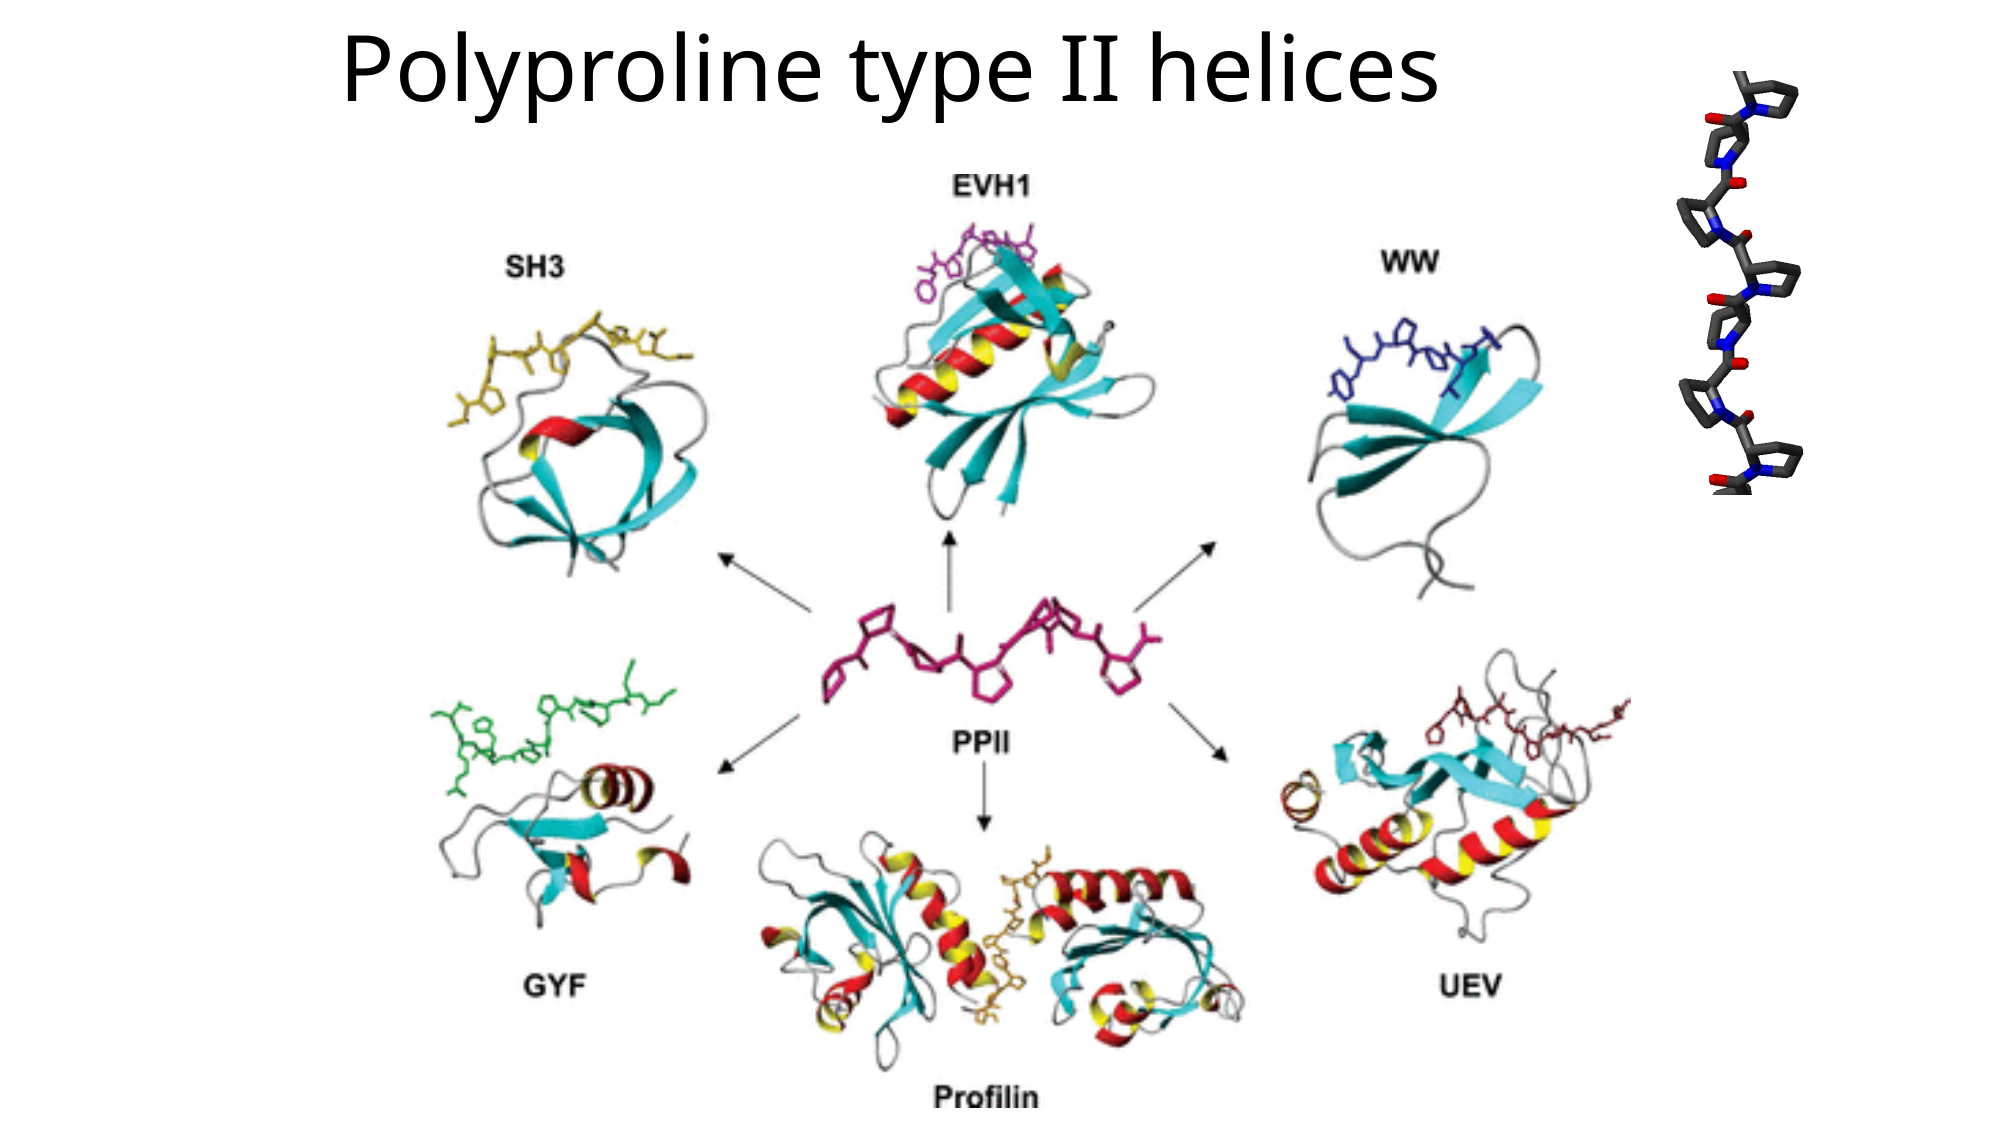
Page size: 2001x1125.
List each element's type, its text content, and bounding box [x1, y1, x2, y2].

picture [1649, 71, 1845, 495]
title Polyproline type II helices [324, 4, 1675, 139]
picture [429, 174, 1631, 1108]
